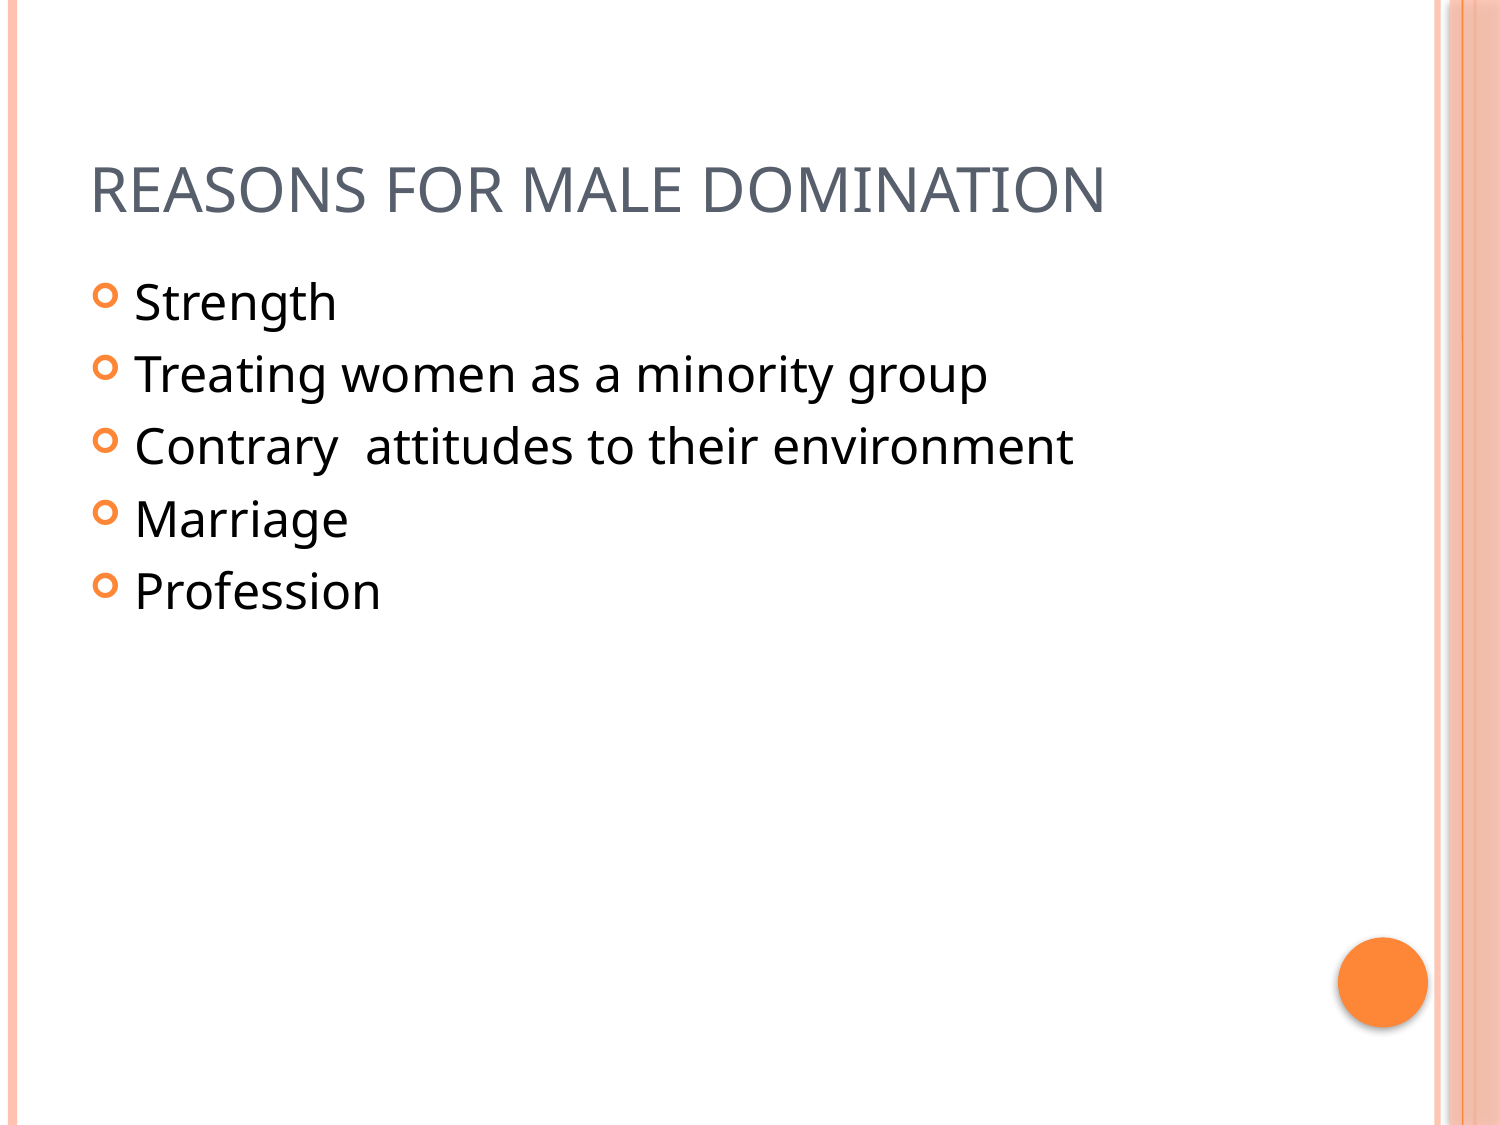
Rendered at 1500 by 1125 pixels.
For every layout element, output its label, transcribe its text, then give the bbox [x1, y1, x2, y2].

title Reasons for male domination [75, 45, 1300, 233]
list Strength Treating women as a minority group Contrary attitudes to their environment Marriage Profession [75, 262, 1300, 1062]
